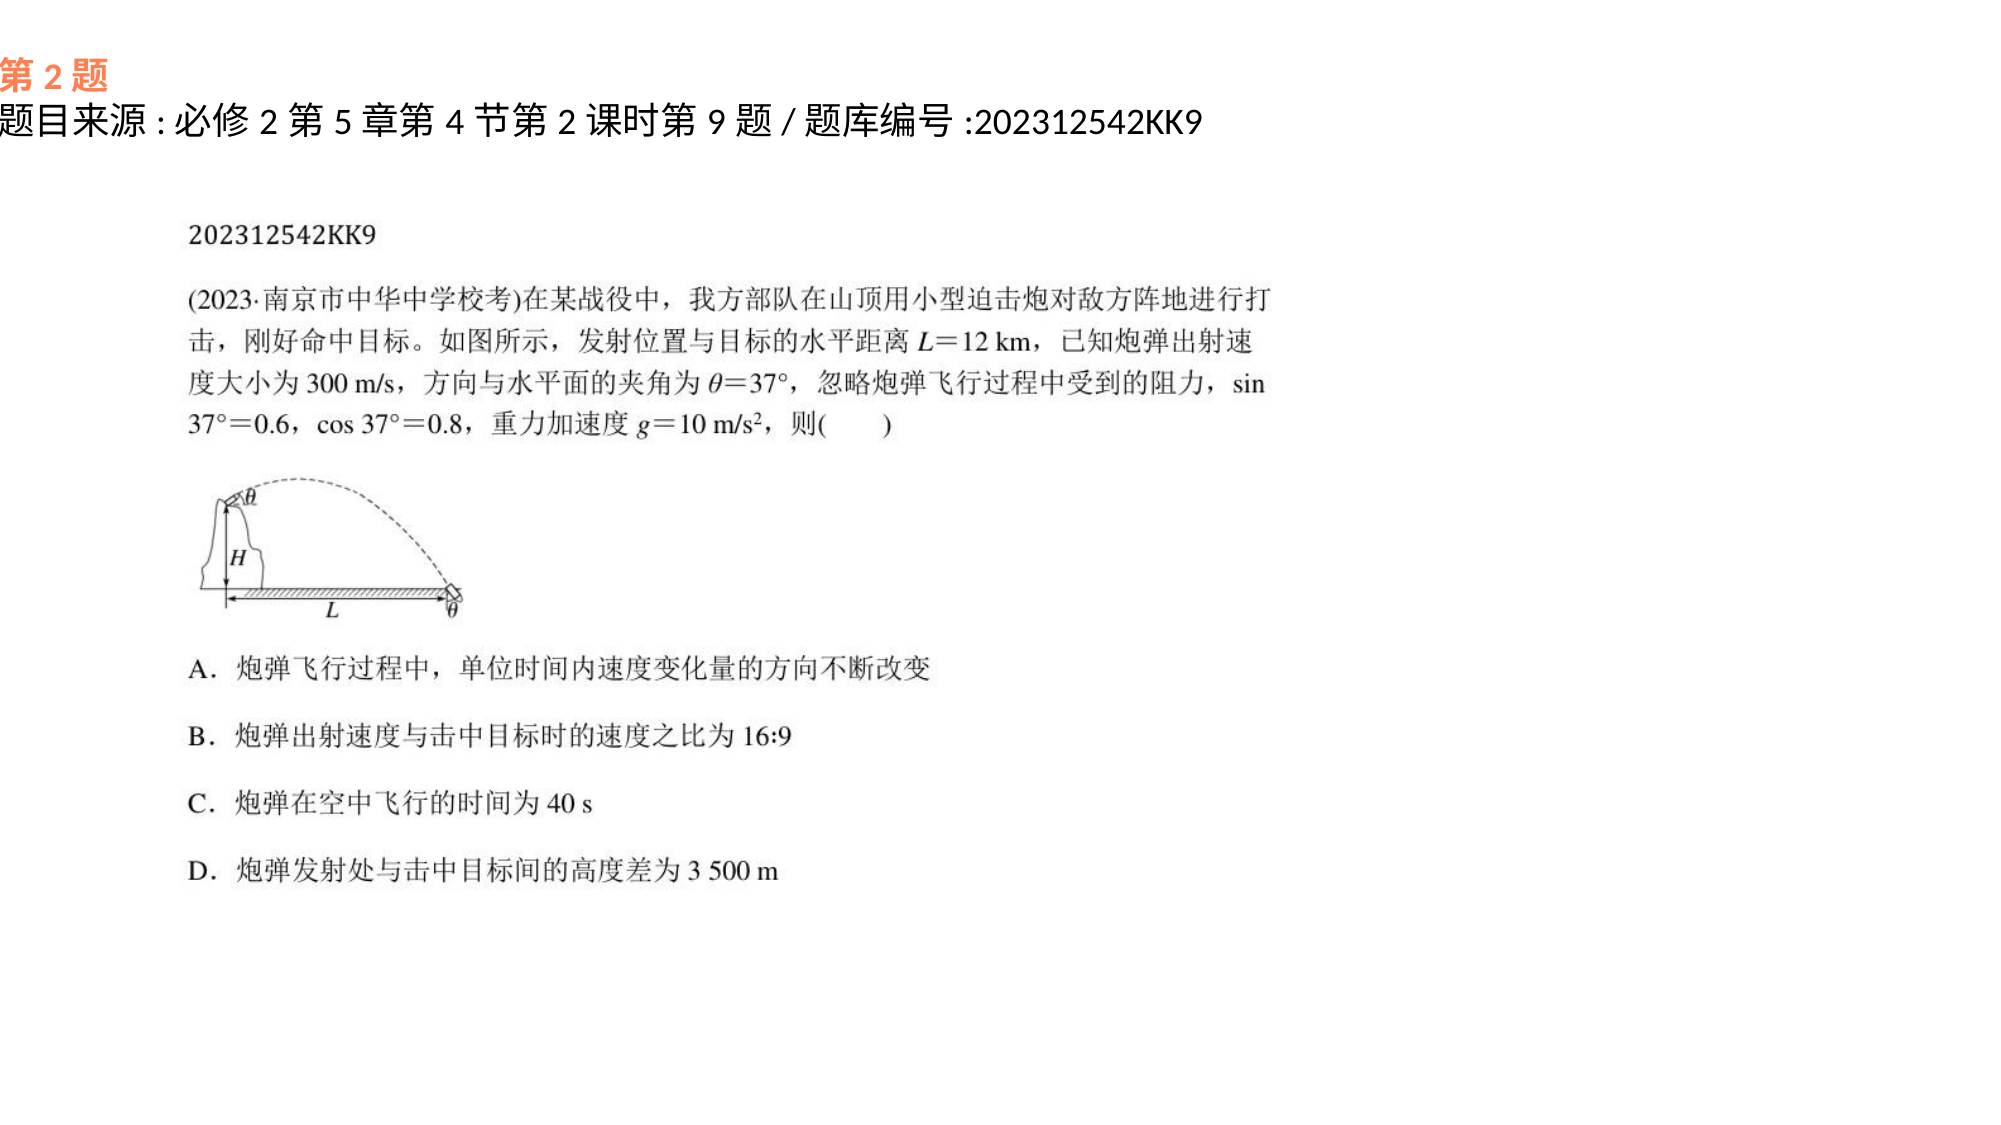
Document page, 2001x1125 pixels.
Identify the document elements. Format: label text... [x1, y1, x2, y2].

picture [149, 149, 1351, 1051]
text_box 第2题 题目来源:必修2第5章第4节第2课时第9题/题库编号:202312542KK9 [0, 0, 1218, 150]
